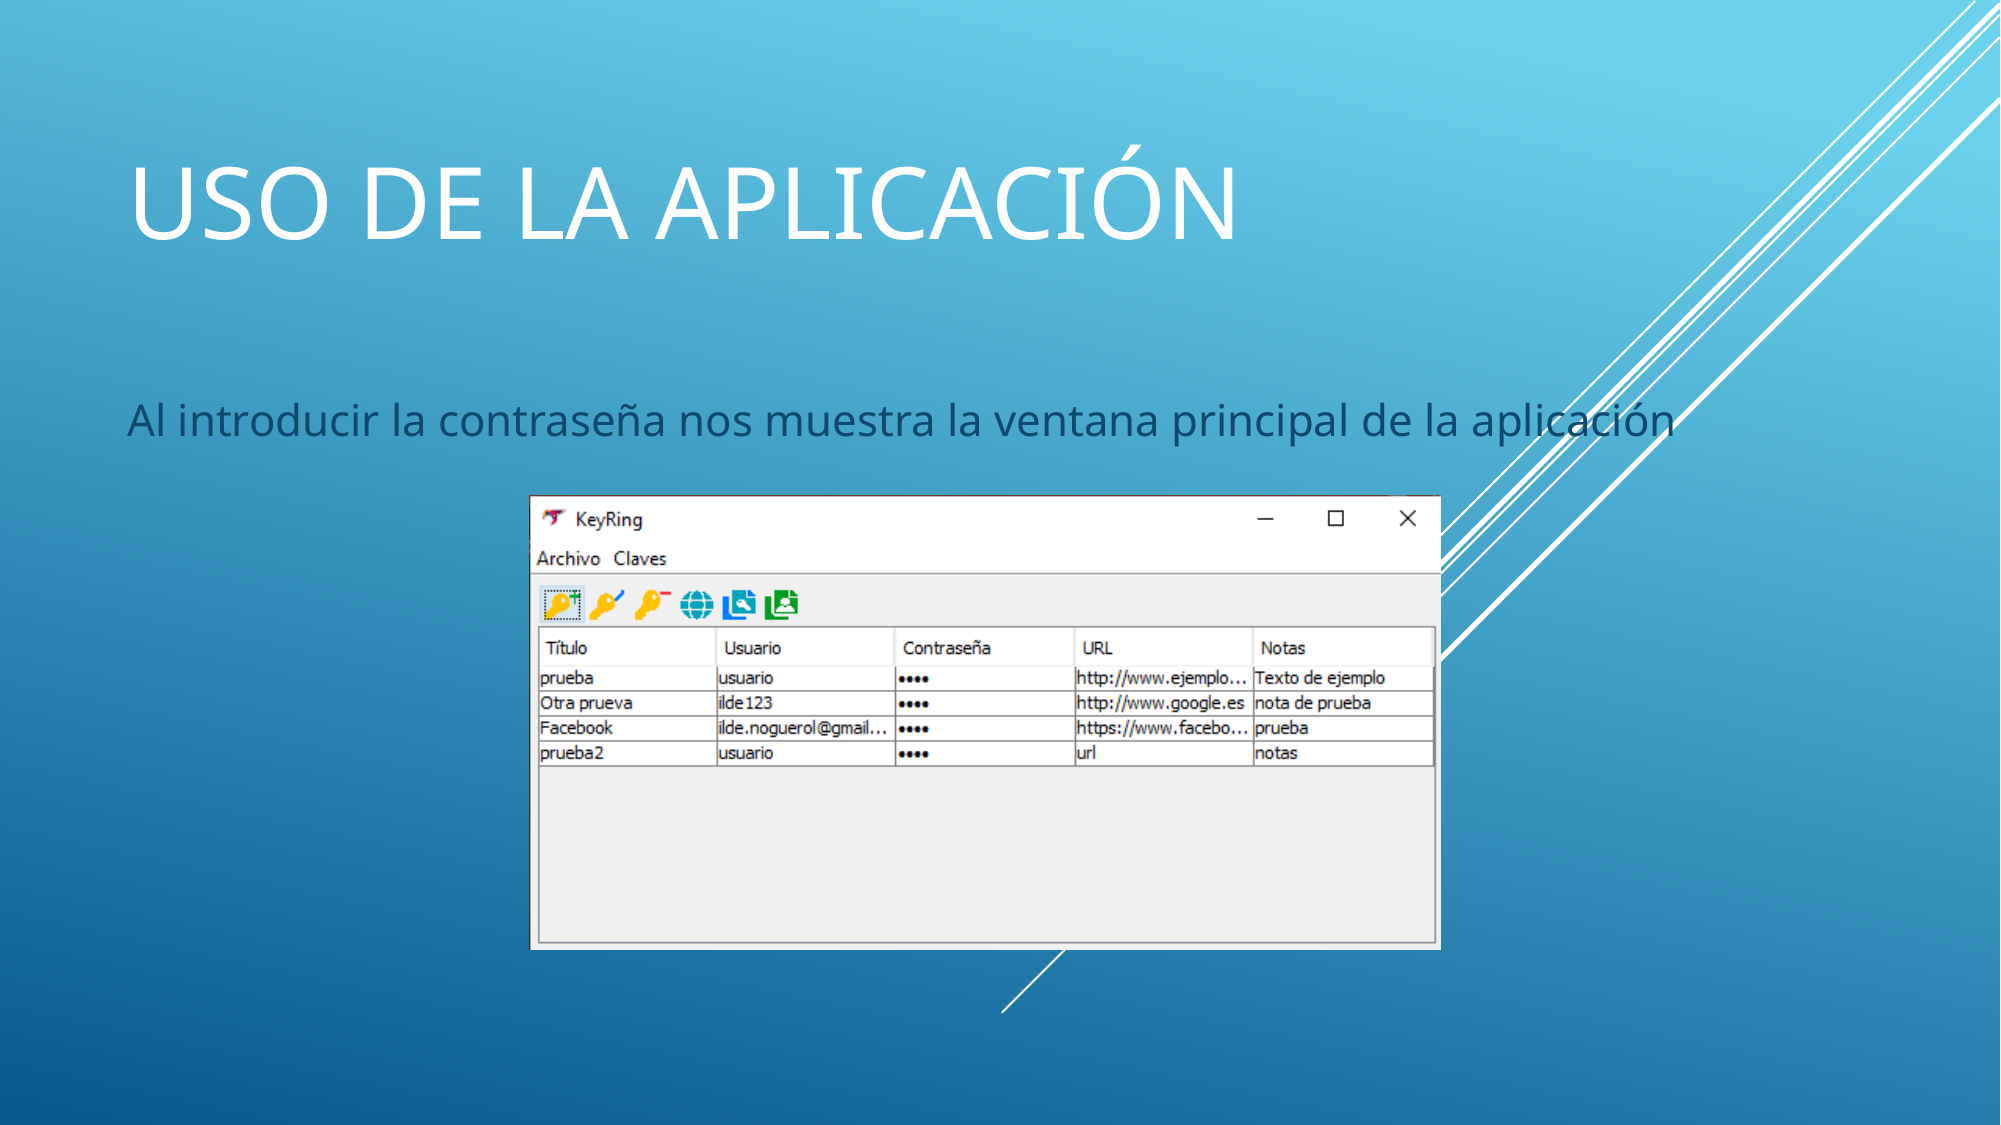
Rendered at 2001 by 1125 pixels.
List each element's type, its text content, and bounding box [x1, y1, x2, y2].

subtitle Al introducir la contraseña nos muestra la ventana principal de la aplicación [112, 385, 1938, 950]
title Uso de la aplicación [112, 112, 1938, 267]
picture [529, 495, 1441, 951]
